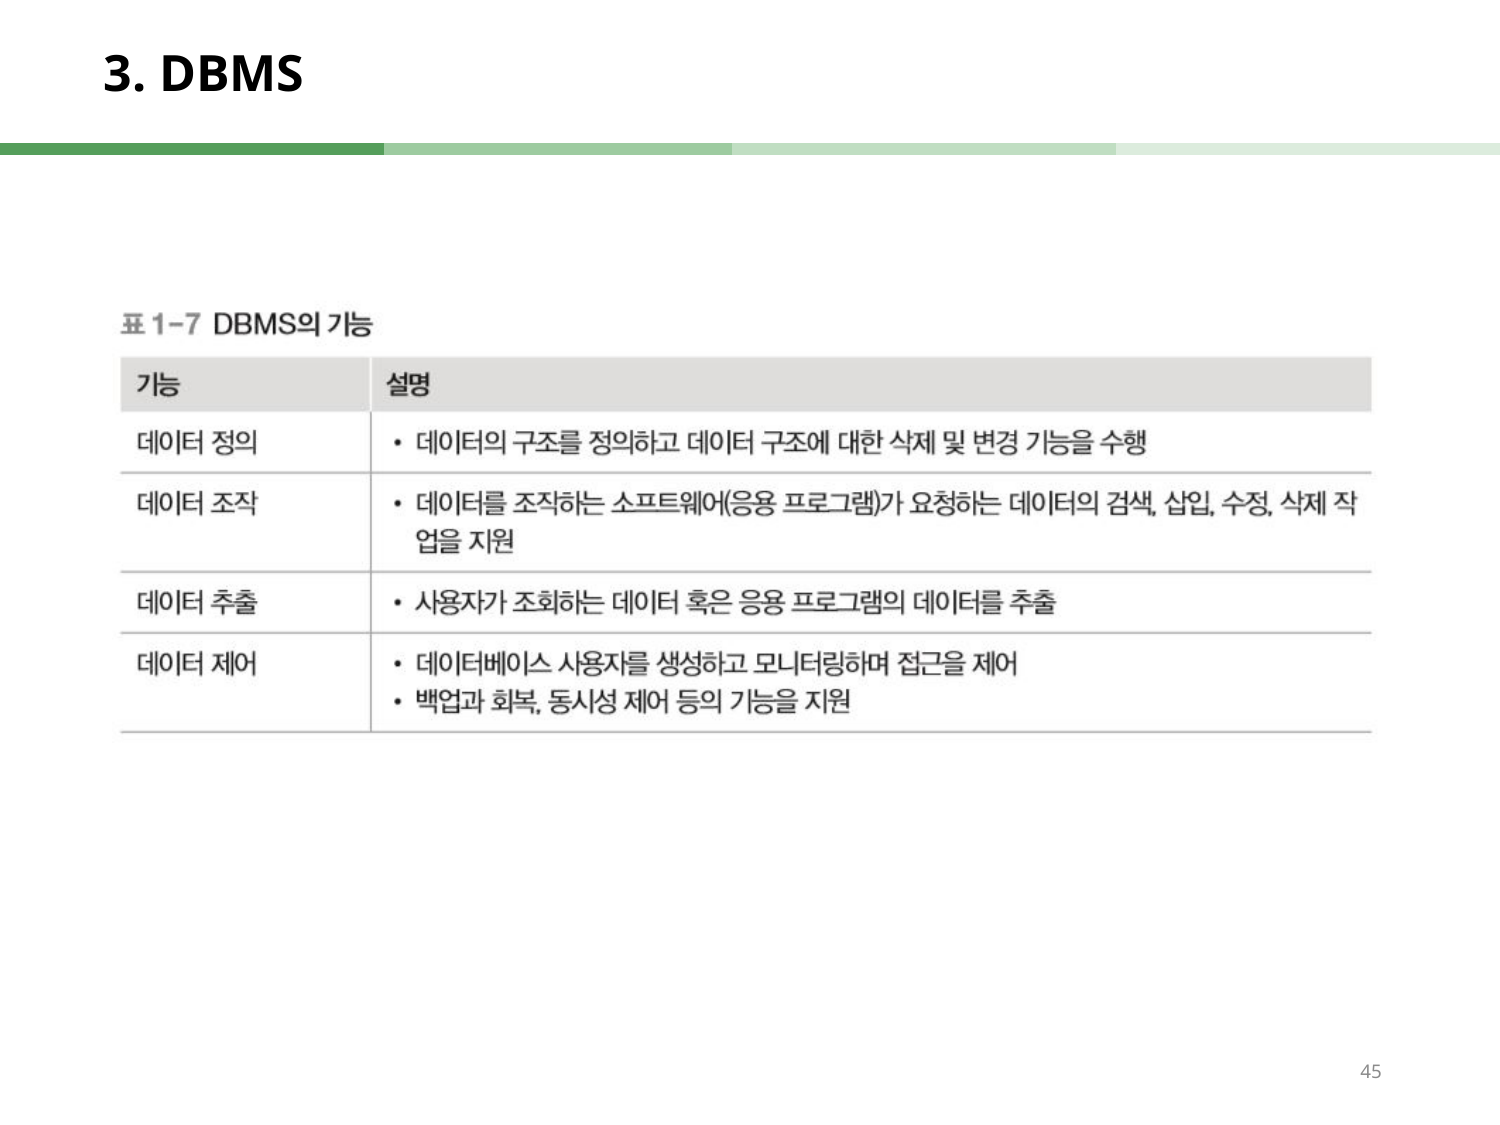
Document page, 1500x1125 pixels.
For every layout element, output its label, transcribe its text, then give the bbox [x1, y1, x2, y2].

title 3. DBMS [88, 30, 1329, 121]
slide_number 45 [1059, 1042, 1397, 1103]
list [112, 290, 1383, 743]
